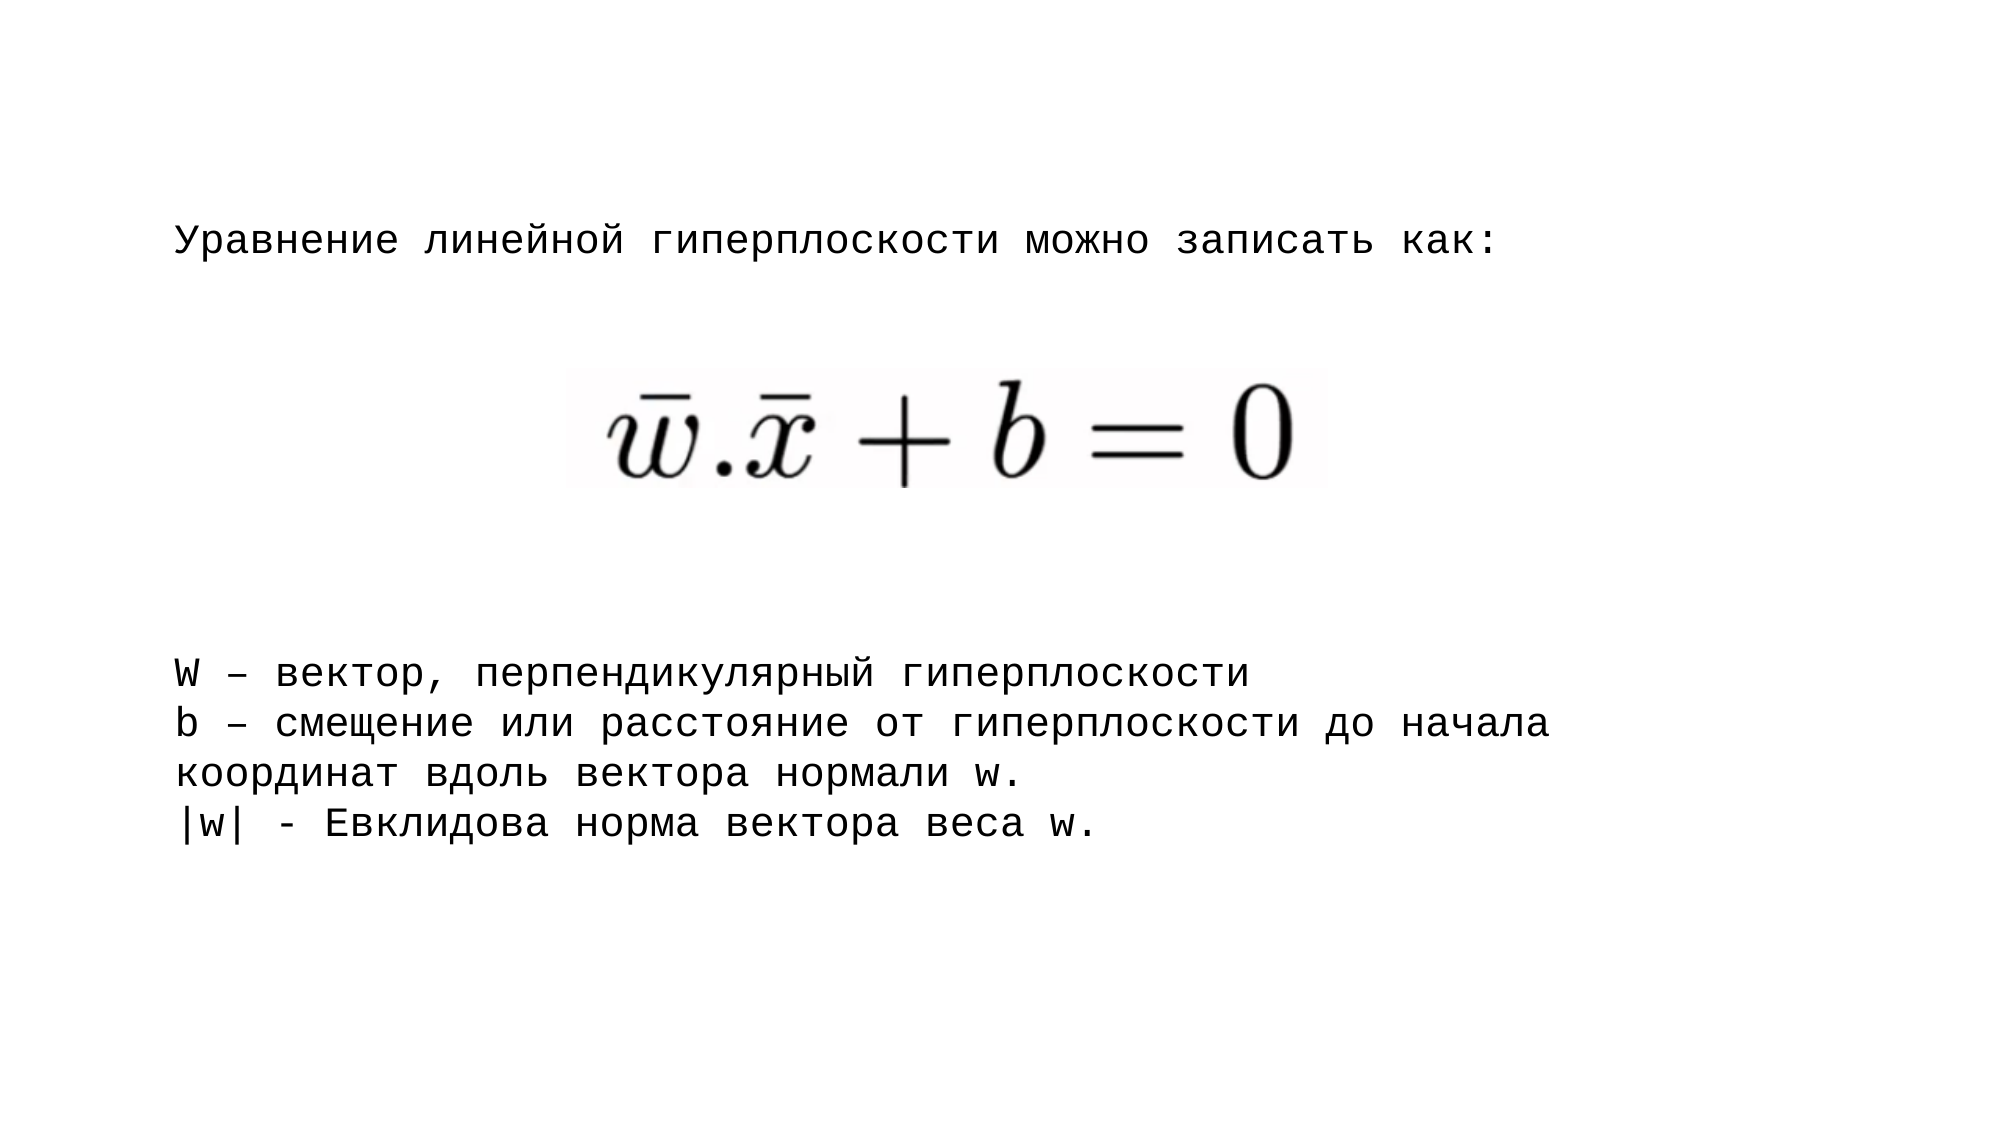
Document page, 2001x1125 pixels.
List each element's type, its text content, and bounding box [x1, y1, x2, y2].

text_box W – вектор, перпендикулярный гиперплоскости b – смещение или расстояние от гиперплоскости до начала координат вдоль вектора нормали w. |w| - Евклидова норма вектора веса w. [159, 637, 1765, 853]
text_box Уравнение линейной гиперплоскости можно записать как: [159, 204, 1600, 270]
picture [566, 368, 1328, 488]
